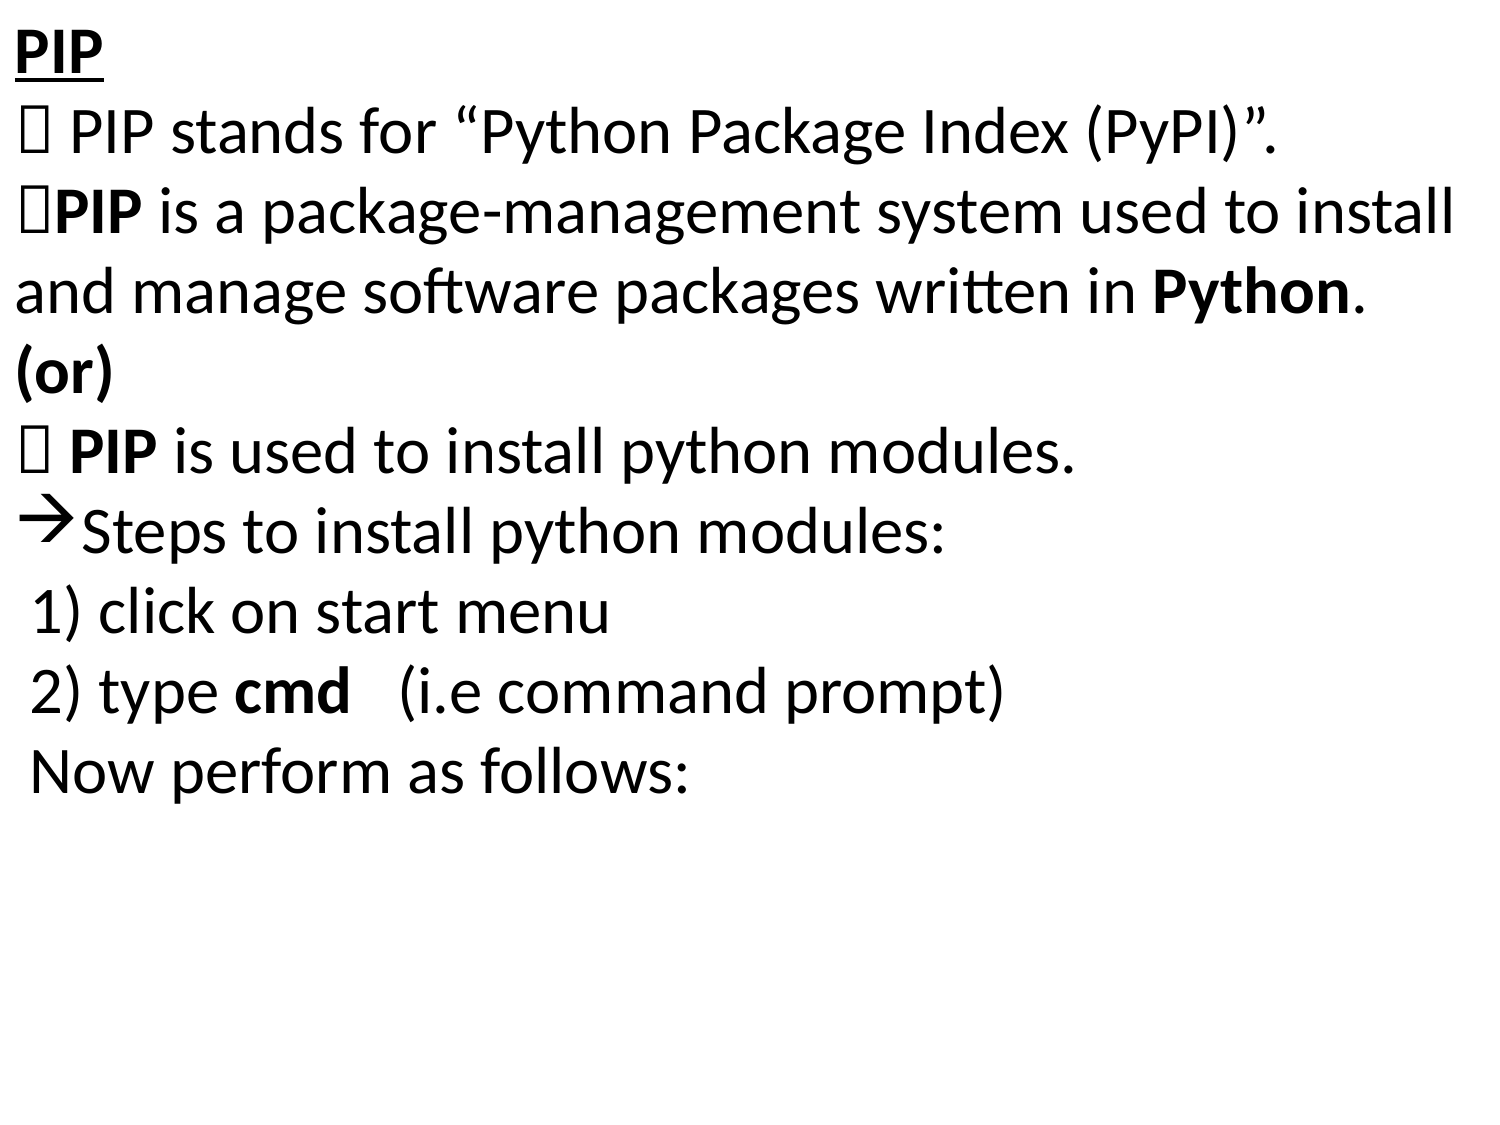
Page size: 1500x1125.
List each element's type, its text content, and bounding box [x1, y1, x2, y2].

text_box PIP  PIP stands for “Python Package Index (PyPI)”. PIP is a package-management system used to install and manage software packages written in Python. (or)  PIP is used to install python modules. Steps to install python modules: 1) click on start menu 2) type cmd (i.e command prompt) Now perform as follows: [0, 0, 1500, 815]
